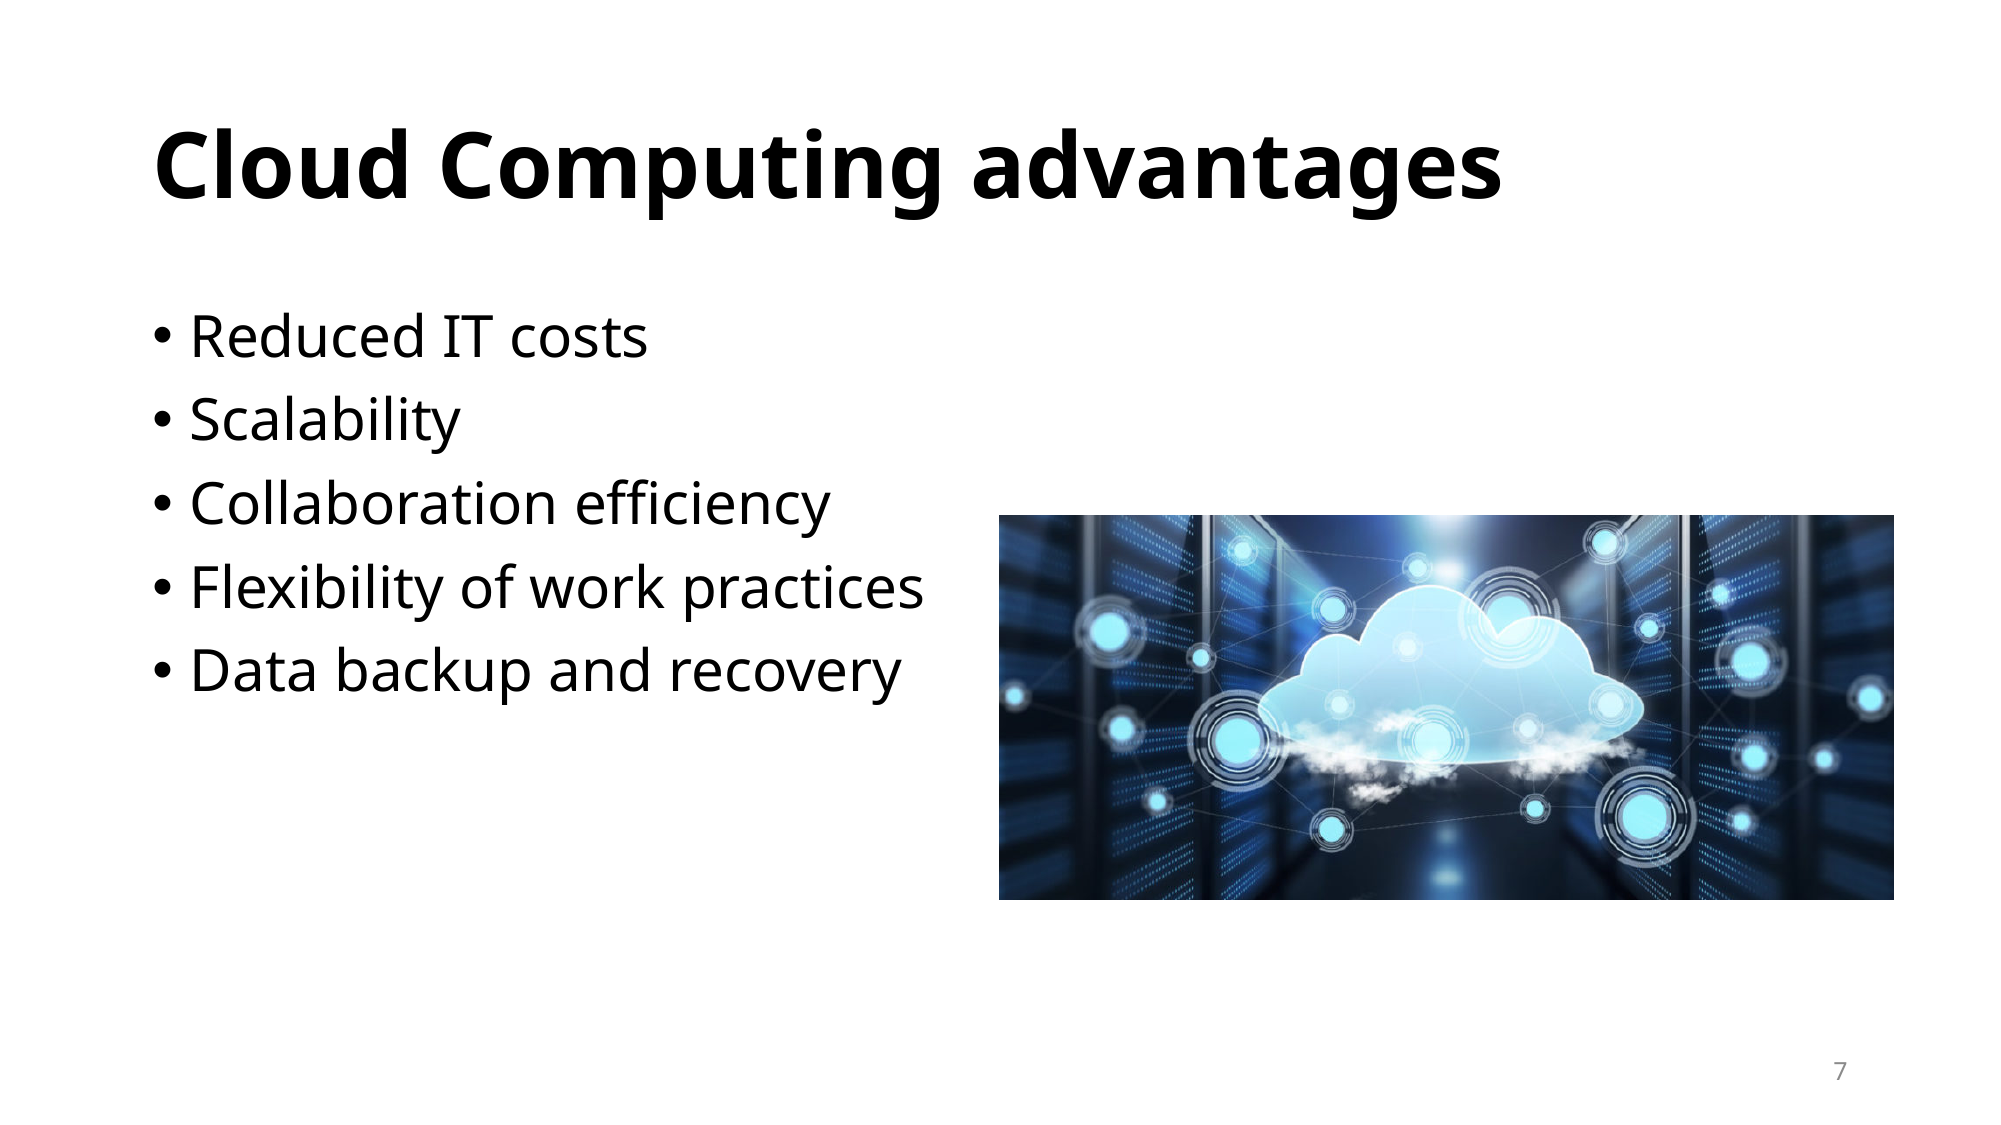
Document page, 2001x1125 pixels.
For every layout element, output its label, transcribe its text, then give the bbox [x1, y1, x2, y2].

list Reduced IT costs Scalability Collaboration efficiency Flexibility of work practices Data backup and recovery [137, 299, 1976, 1014]
title Cloud Computing advantages [137, 59, 1863, 278]
picture [999, 515, 1894, 900]
slide_number 7 [1412, 1042, 1863, 1103]
